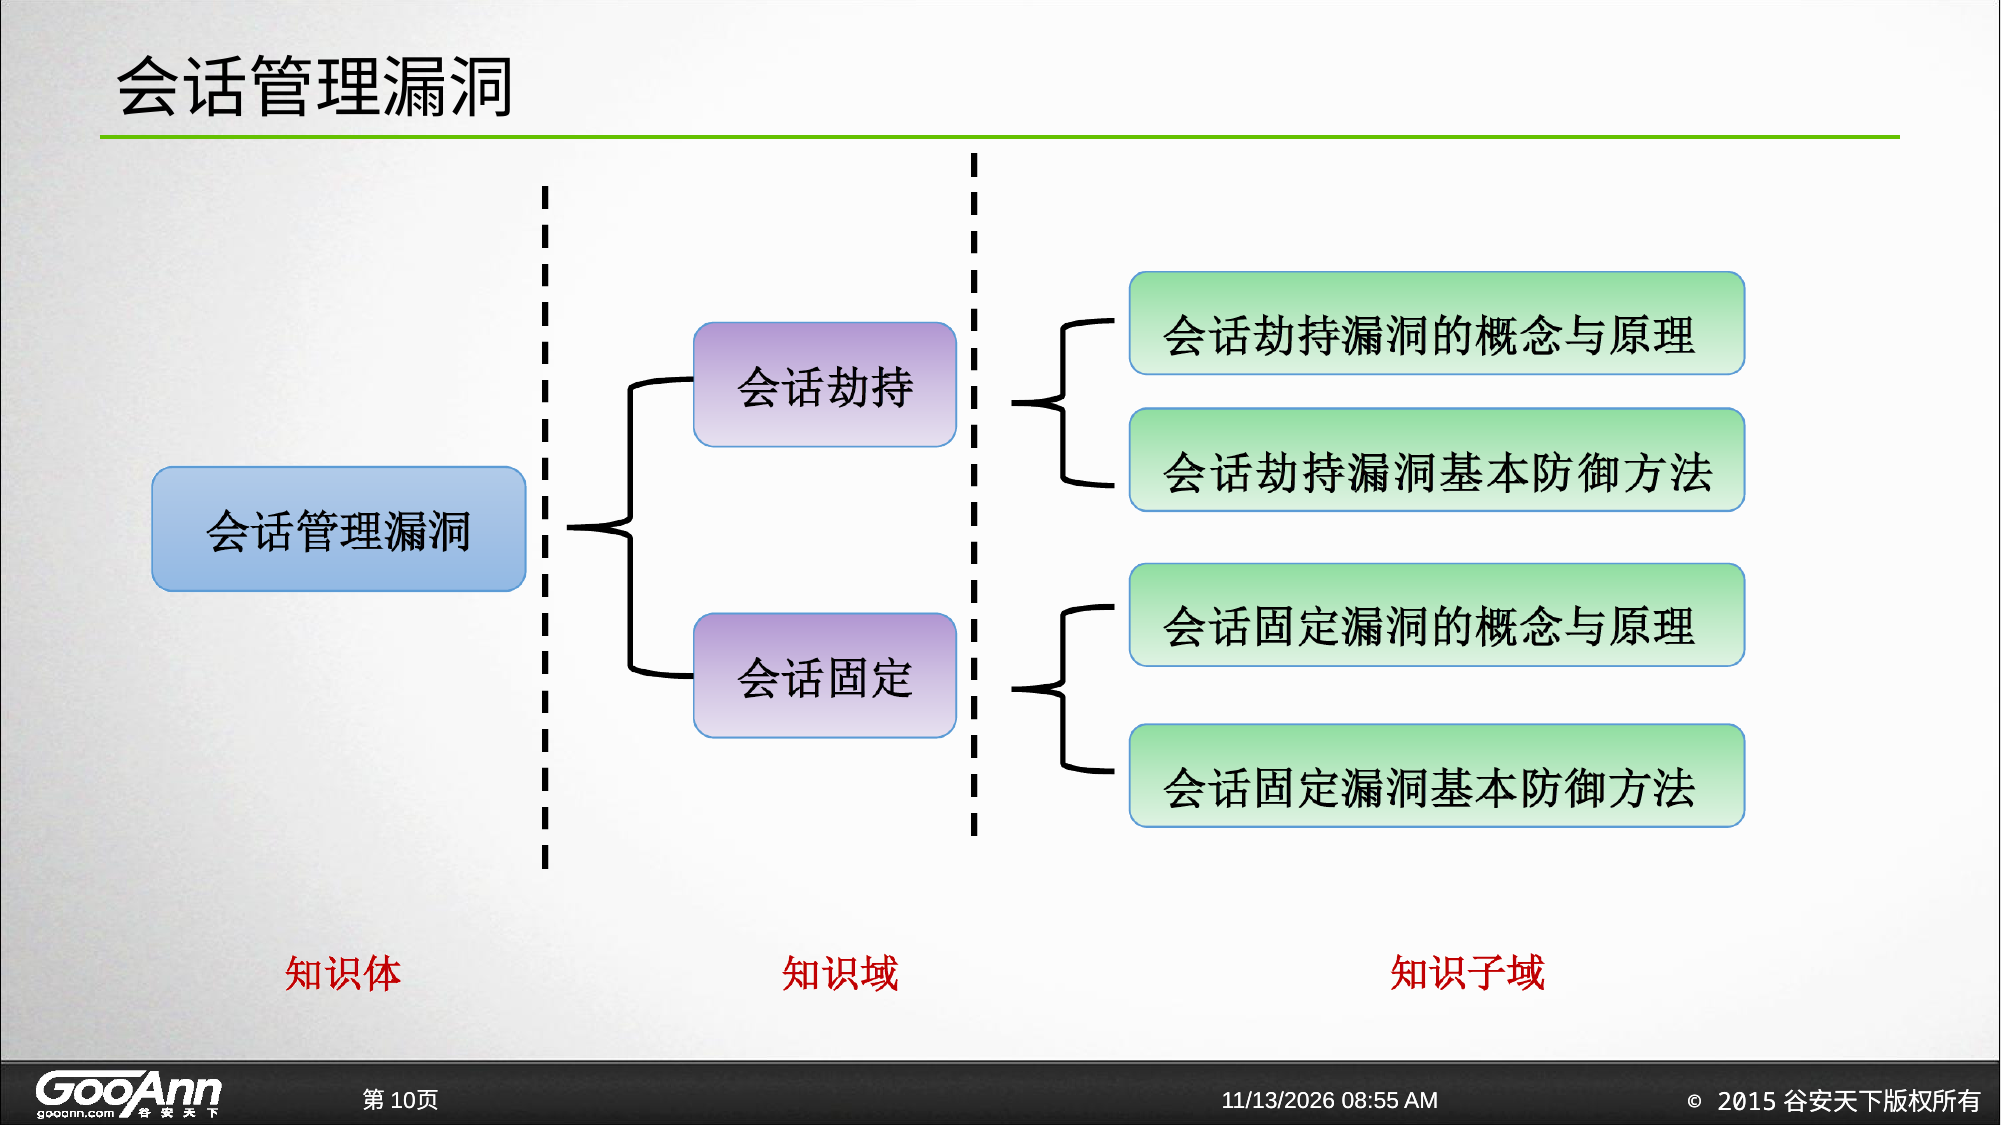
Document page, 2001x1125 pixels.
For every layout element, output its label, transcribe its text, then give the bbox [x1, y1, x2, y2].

title 会话管理漏洞 [99, 45, 1900, 126]
picture [0, 0, 2001, 1125]
